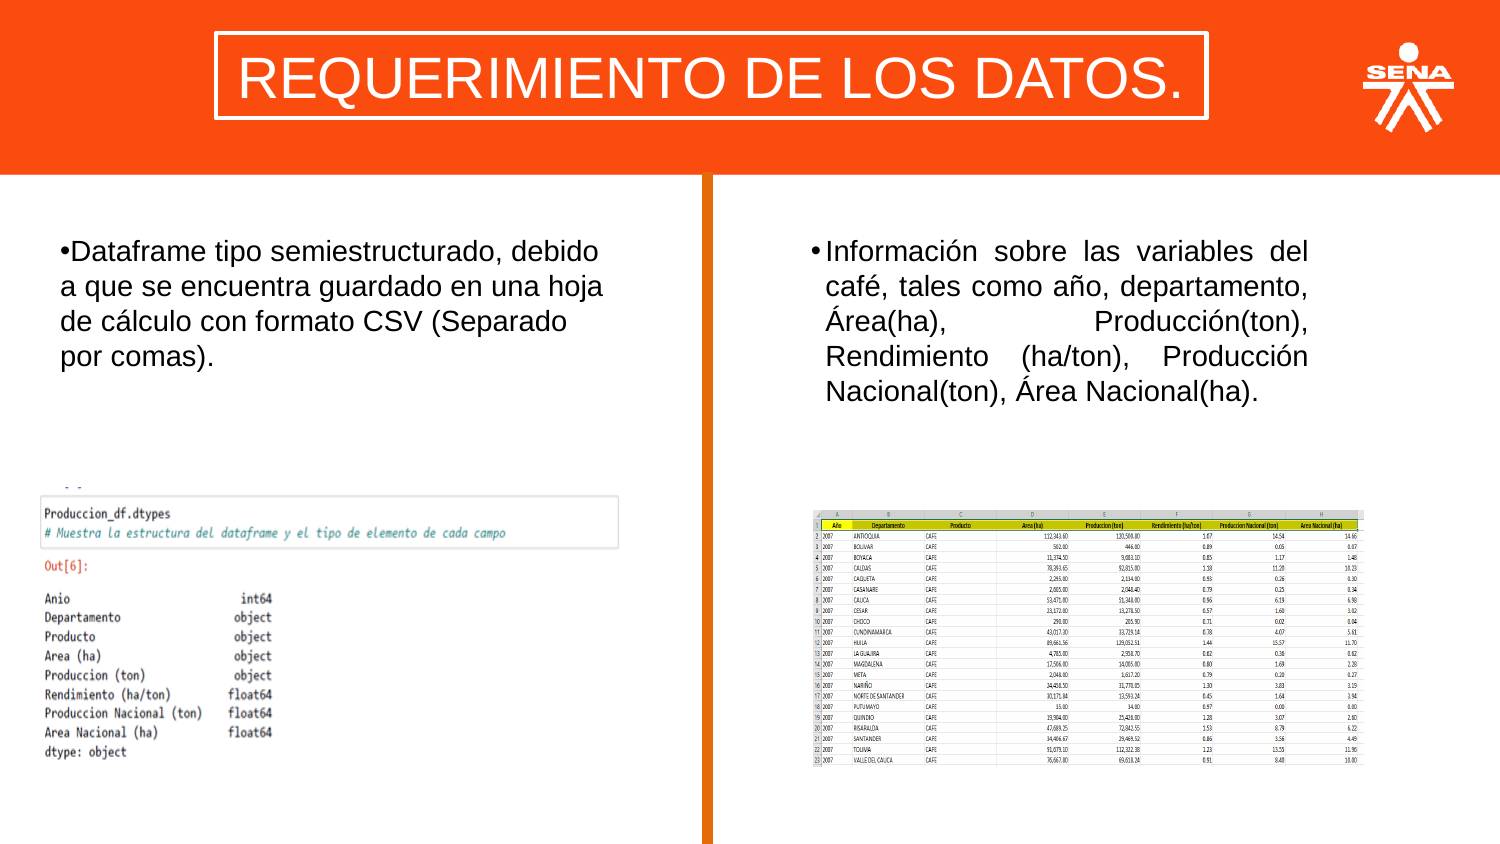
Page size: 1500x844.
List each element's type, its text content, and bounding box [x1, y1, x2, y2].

text_box [703, 173, 712, 844]
text_box Información sobre las variables del café, tales como año, departamento, Área(ha), Producción(ton), Rendimiento (ha/ton), Producción Nacional(ton), Área Nacional(ha). [788, 224, 1325, 415]
text_box REQUERIMIENTO DE LOS DATOS. [215, 33, 1207, 119]
text_box Dataframe tipo semiestructurado, debido a que se encuentra guardado en una hoja de cálculo con formato CSV (Separado por comas). [45, 224, 625, 380]
picture [0, 0, 1500, 844]
